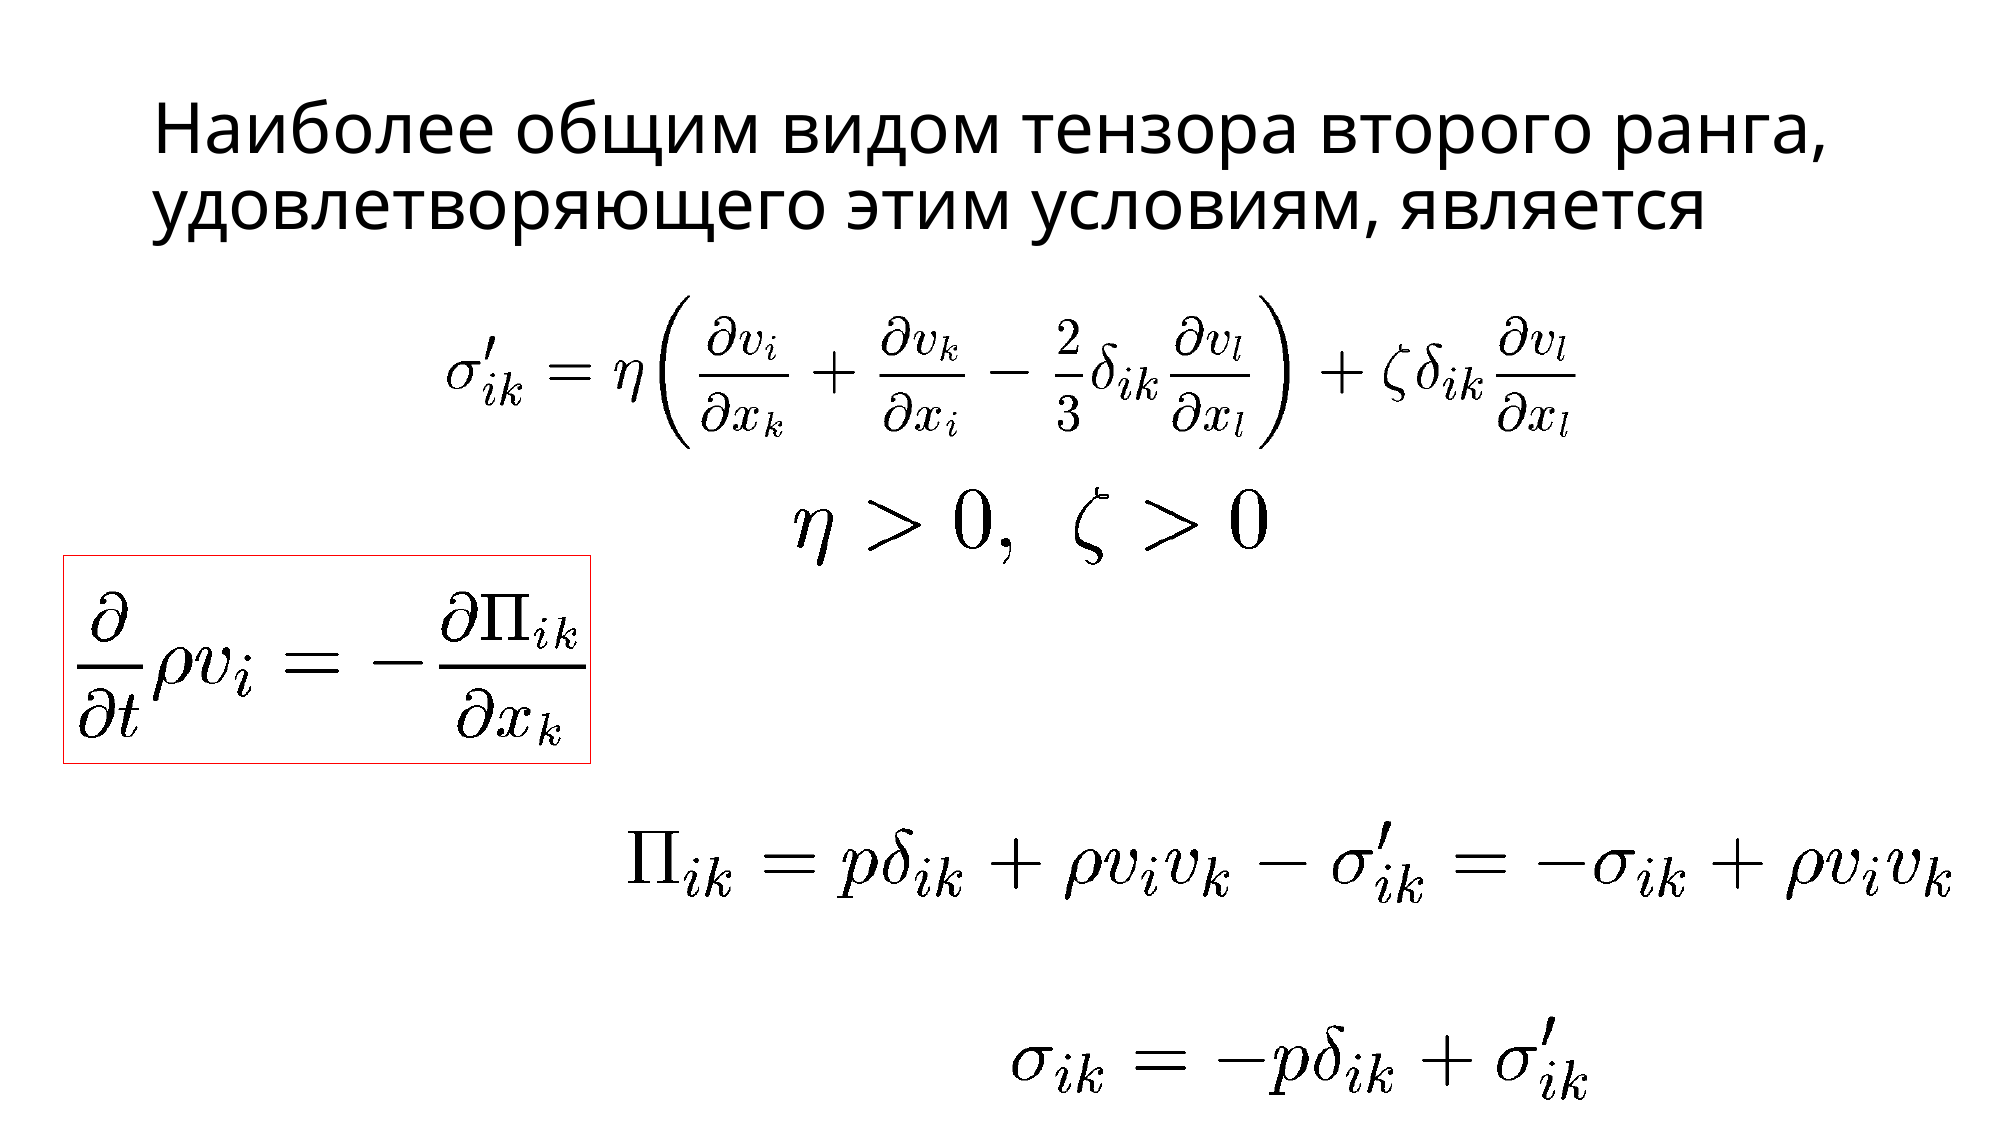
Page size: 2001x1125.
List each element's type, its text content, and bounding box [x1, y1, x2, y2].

picture [63, 555, 591, 764]
picture [431, 286, 1589, 460]
picture [618, 810, 1963, 1108]
title Наиболее общим видом тензора второго ранга, удовлетворяющего этим условиям, является [137, 59, 1863, 278]
picture [778, 469, 1274, 575]
